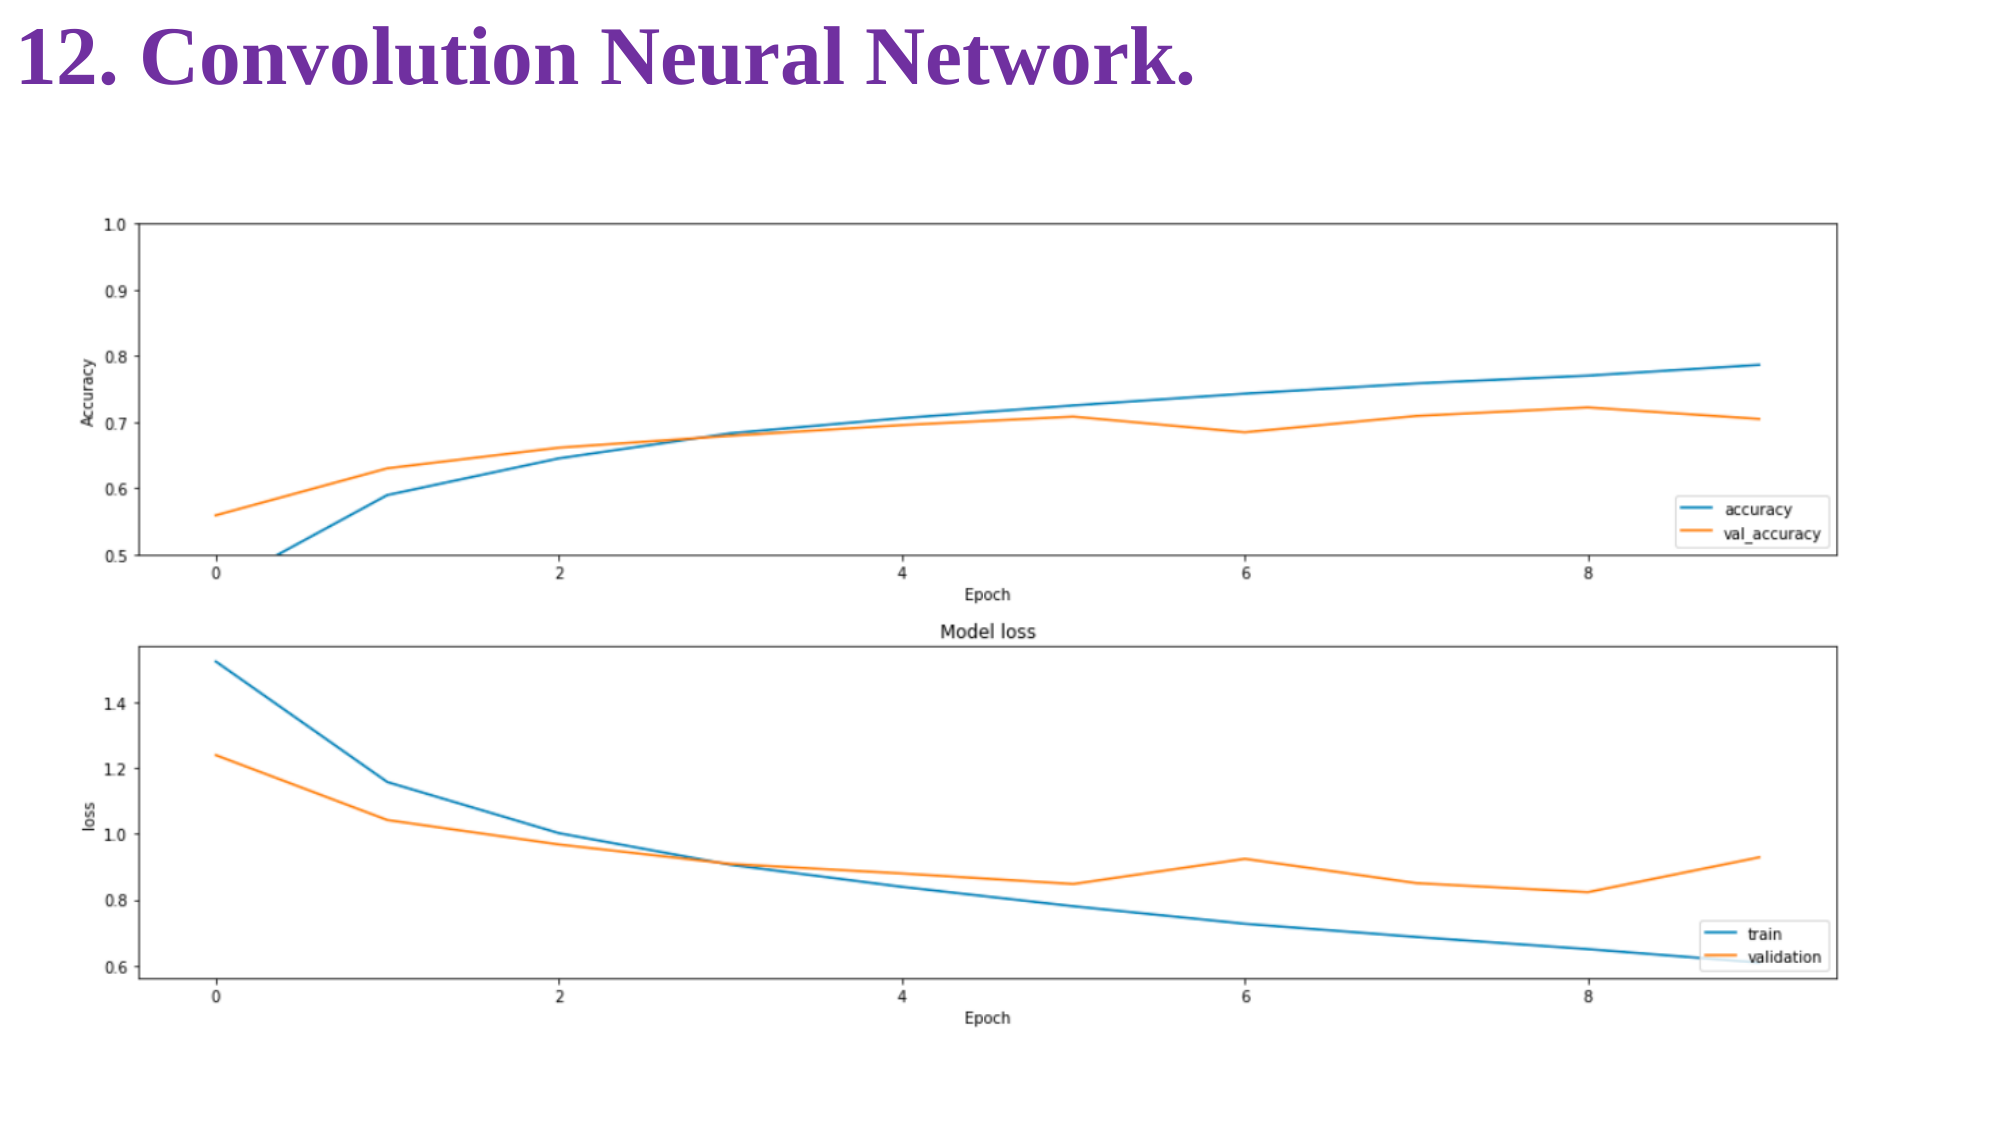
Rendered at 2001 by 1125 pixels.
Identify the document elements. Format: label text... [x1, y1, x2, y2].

picture [49, 204, 1862, 1033]
title 12. Convolution Neural Network. [0, 0, 2000, 117]
